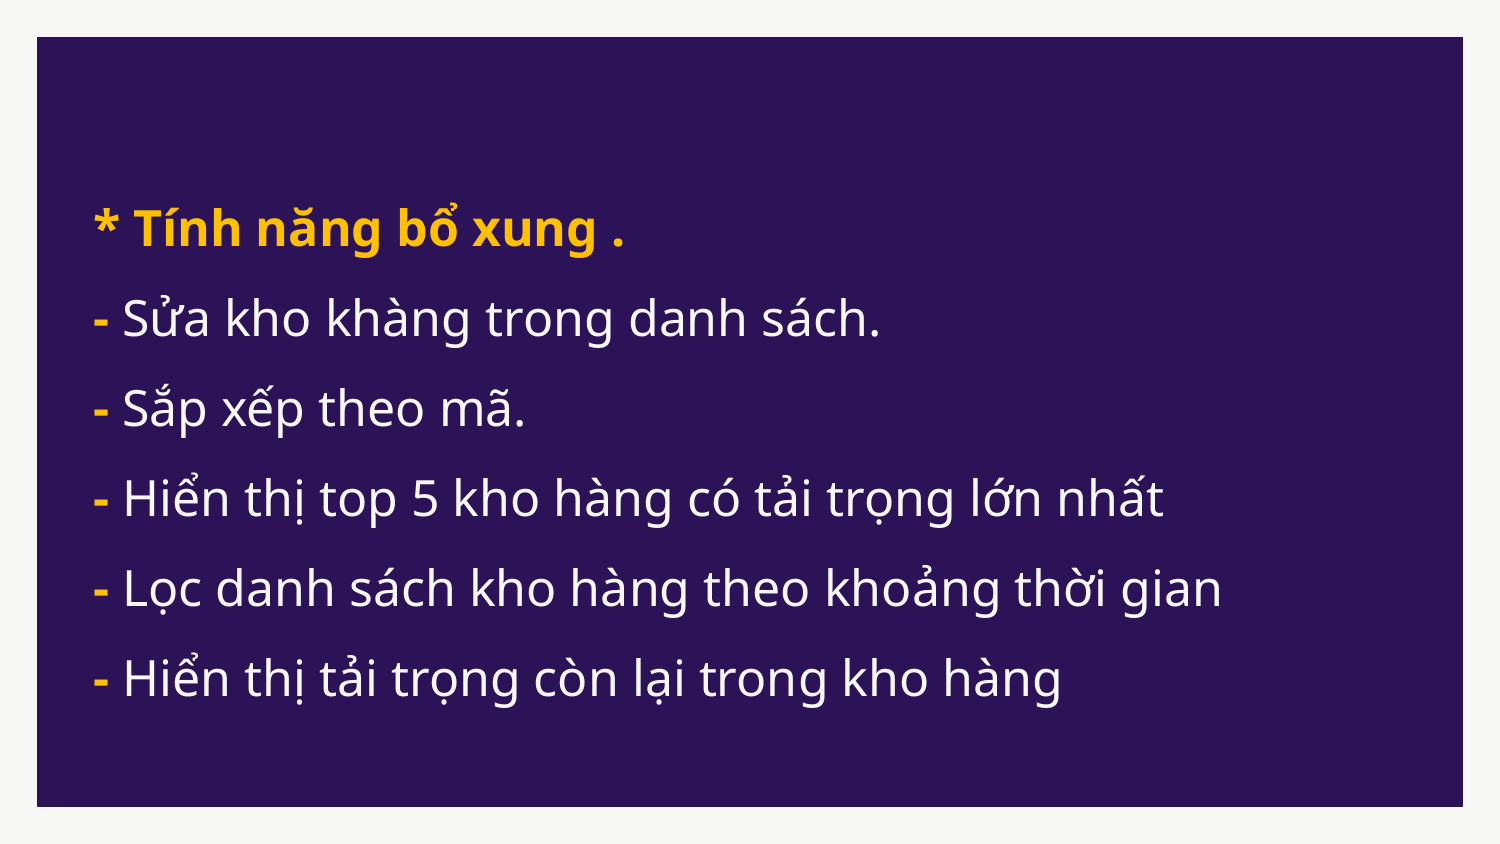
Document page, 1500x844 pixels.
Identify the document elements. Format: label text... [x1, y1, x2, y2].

title * Tính năng bổ xung . - Sửa kho khàng trong danh sách. - Sắp xếp theo mã. - Hiển thị top 5 kho hàng có tải trọng lớn nhất - Lọc danh sách kho hàng theo khoảng thời gian - Hiển thị tải trọng còn lại trong kho hàng - [78, 61, 1422, 770]
